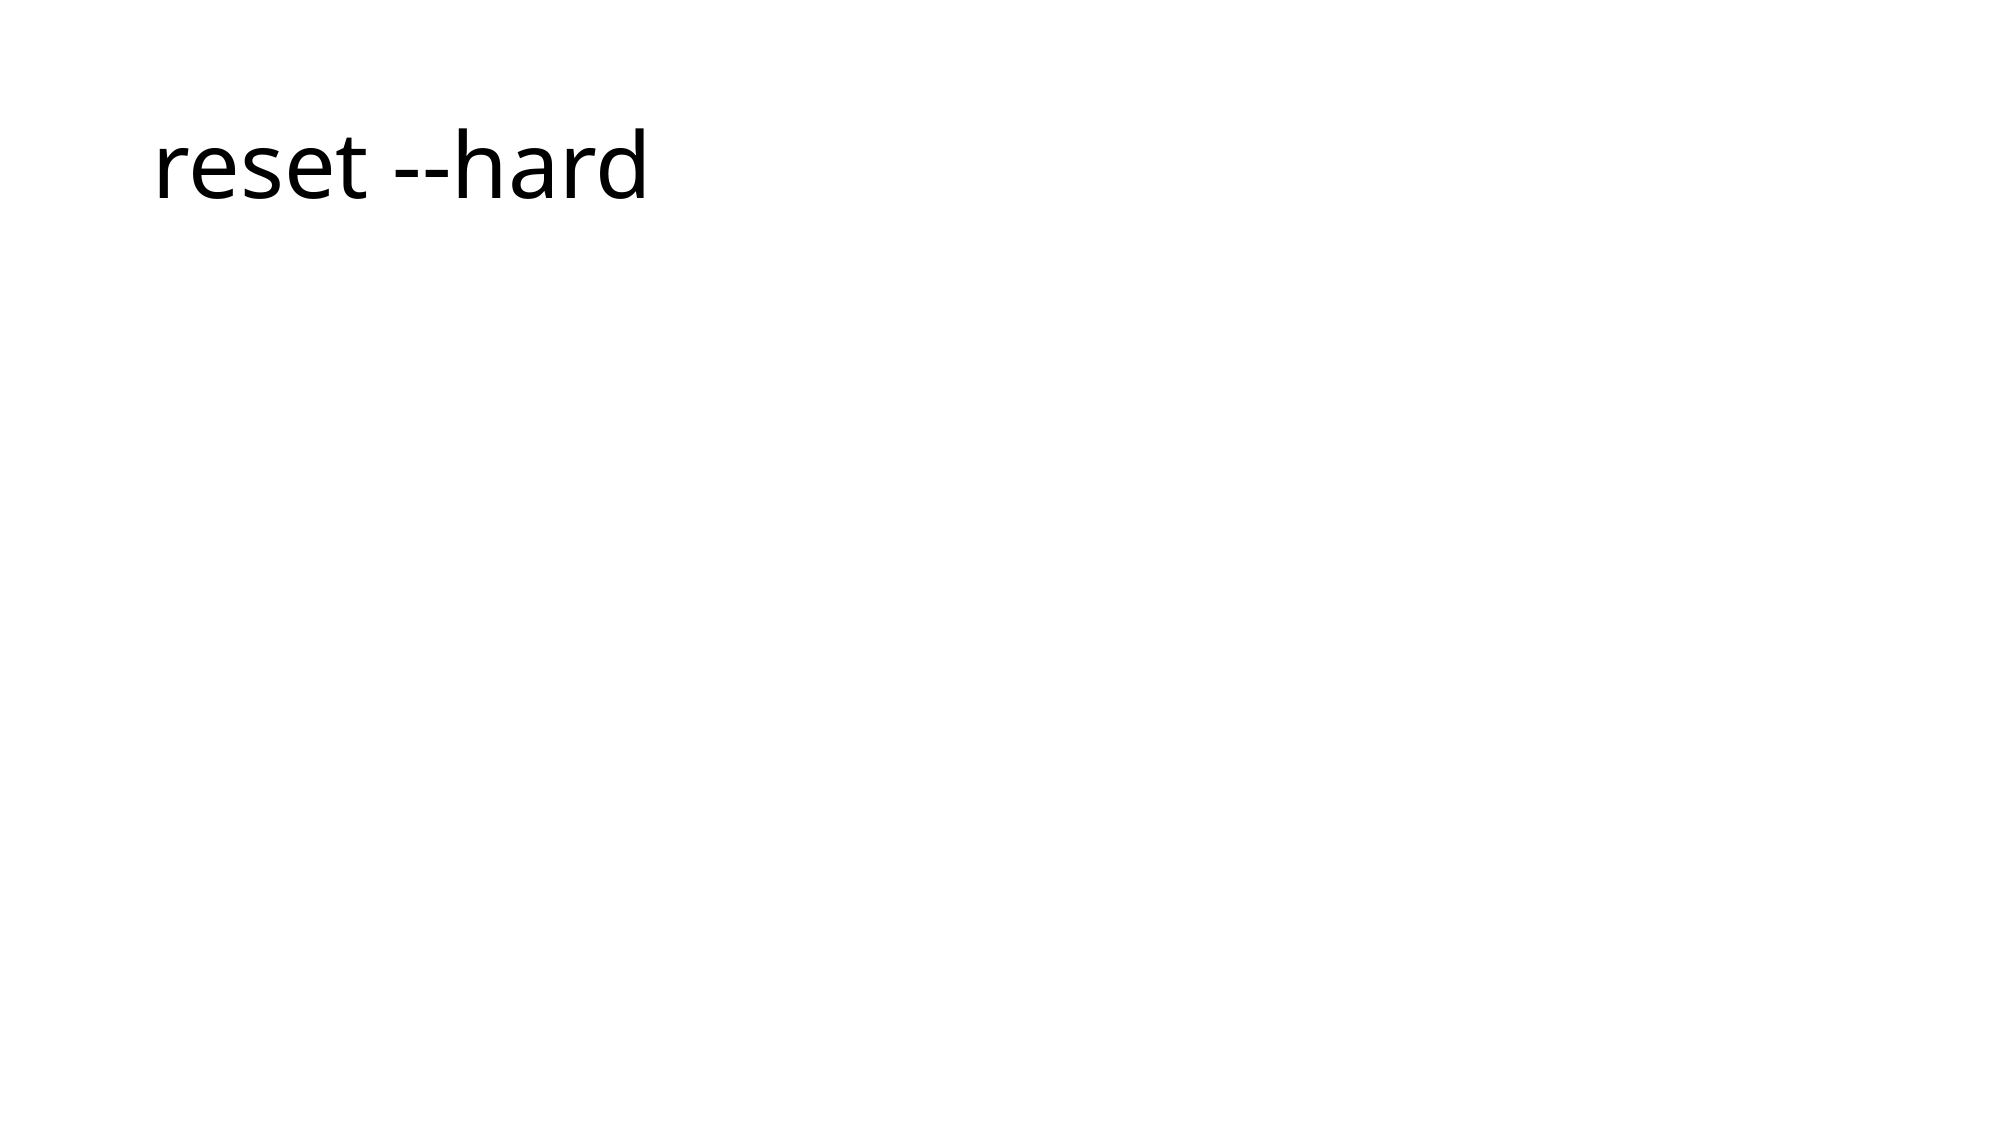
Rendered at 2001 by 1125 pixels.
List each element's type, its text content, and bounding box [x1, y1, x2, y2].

title reset --hard [137, 59, 1863, 278]
